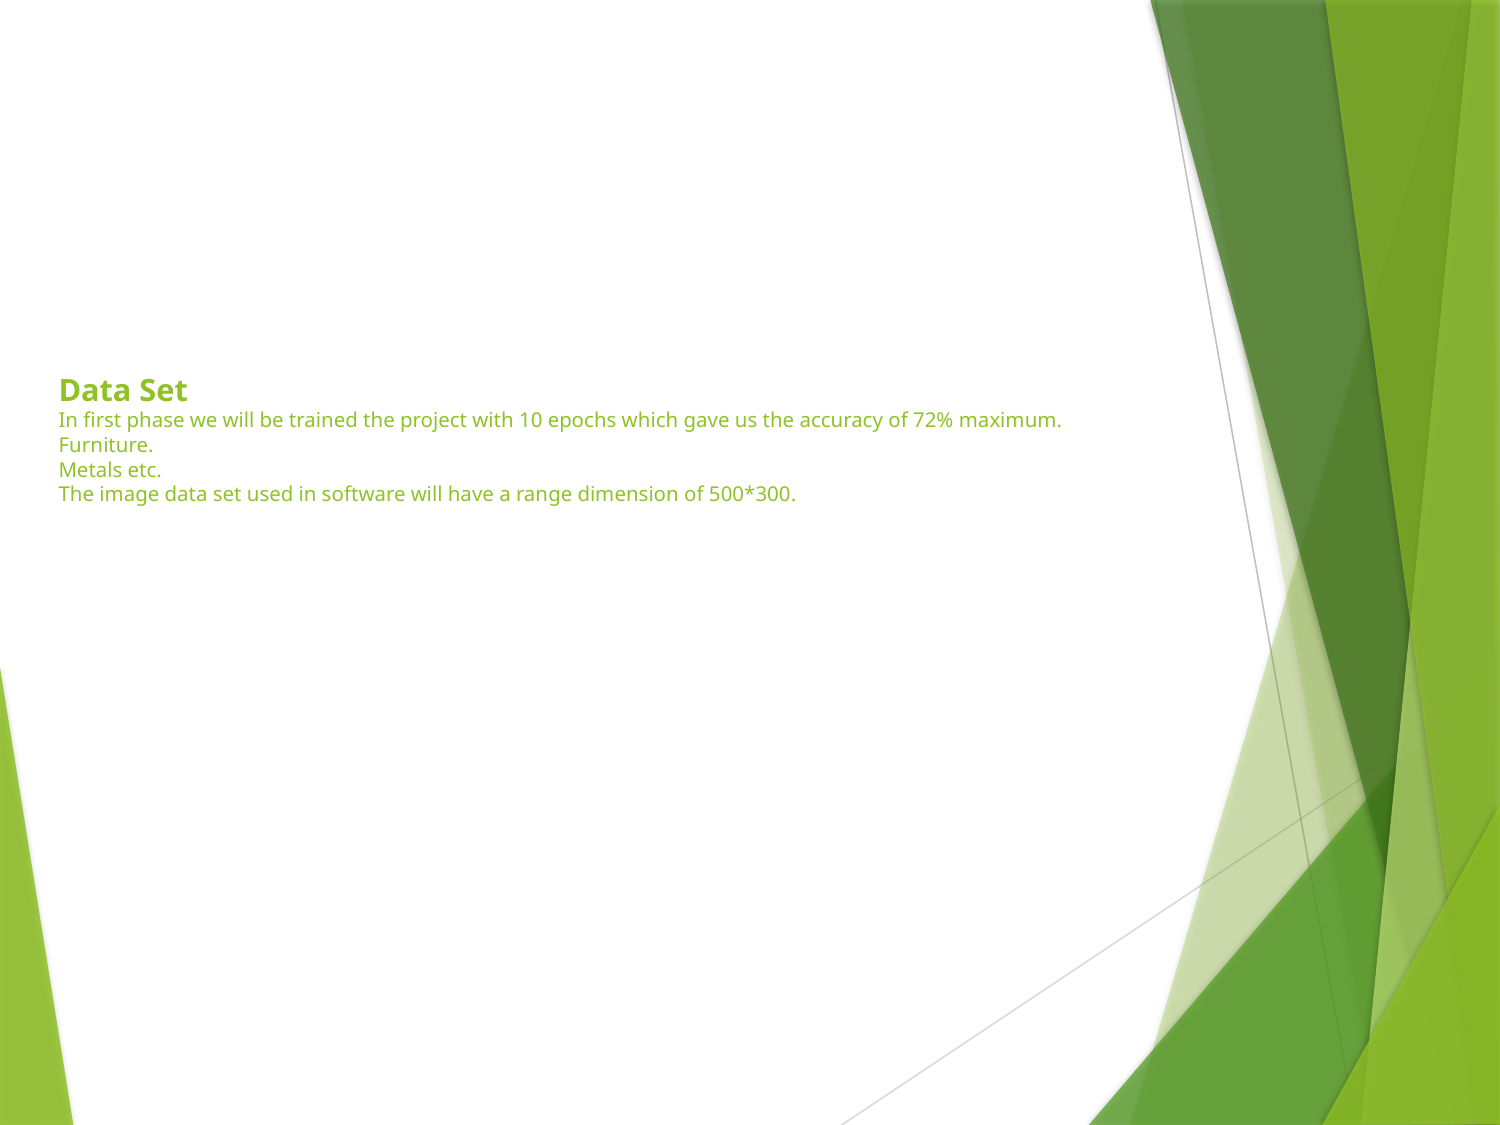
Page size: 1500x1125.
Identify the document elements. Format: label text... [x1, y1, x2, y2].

title Data Set In first phase we will be trained the project with 10 epochs which gave us the accuracy of 72% maximum. Furniture. Metals etc. The image data set used in software will have a range dimension of 500*300. [43, 363, 1394, 551]
